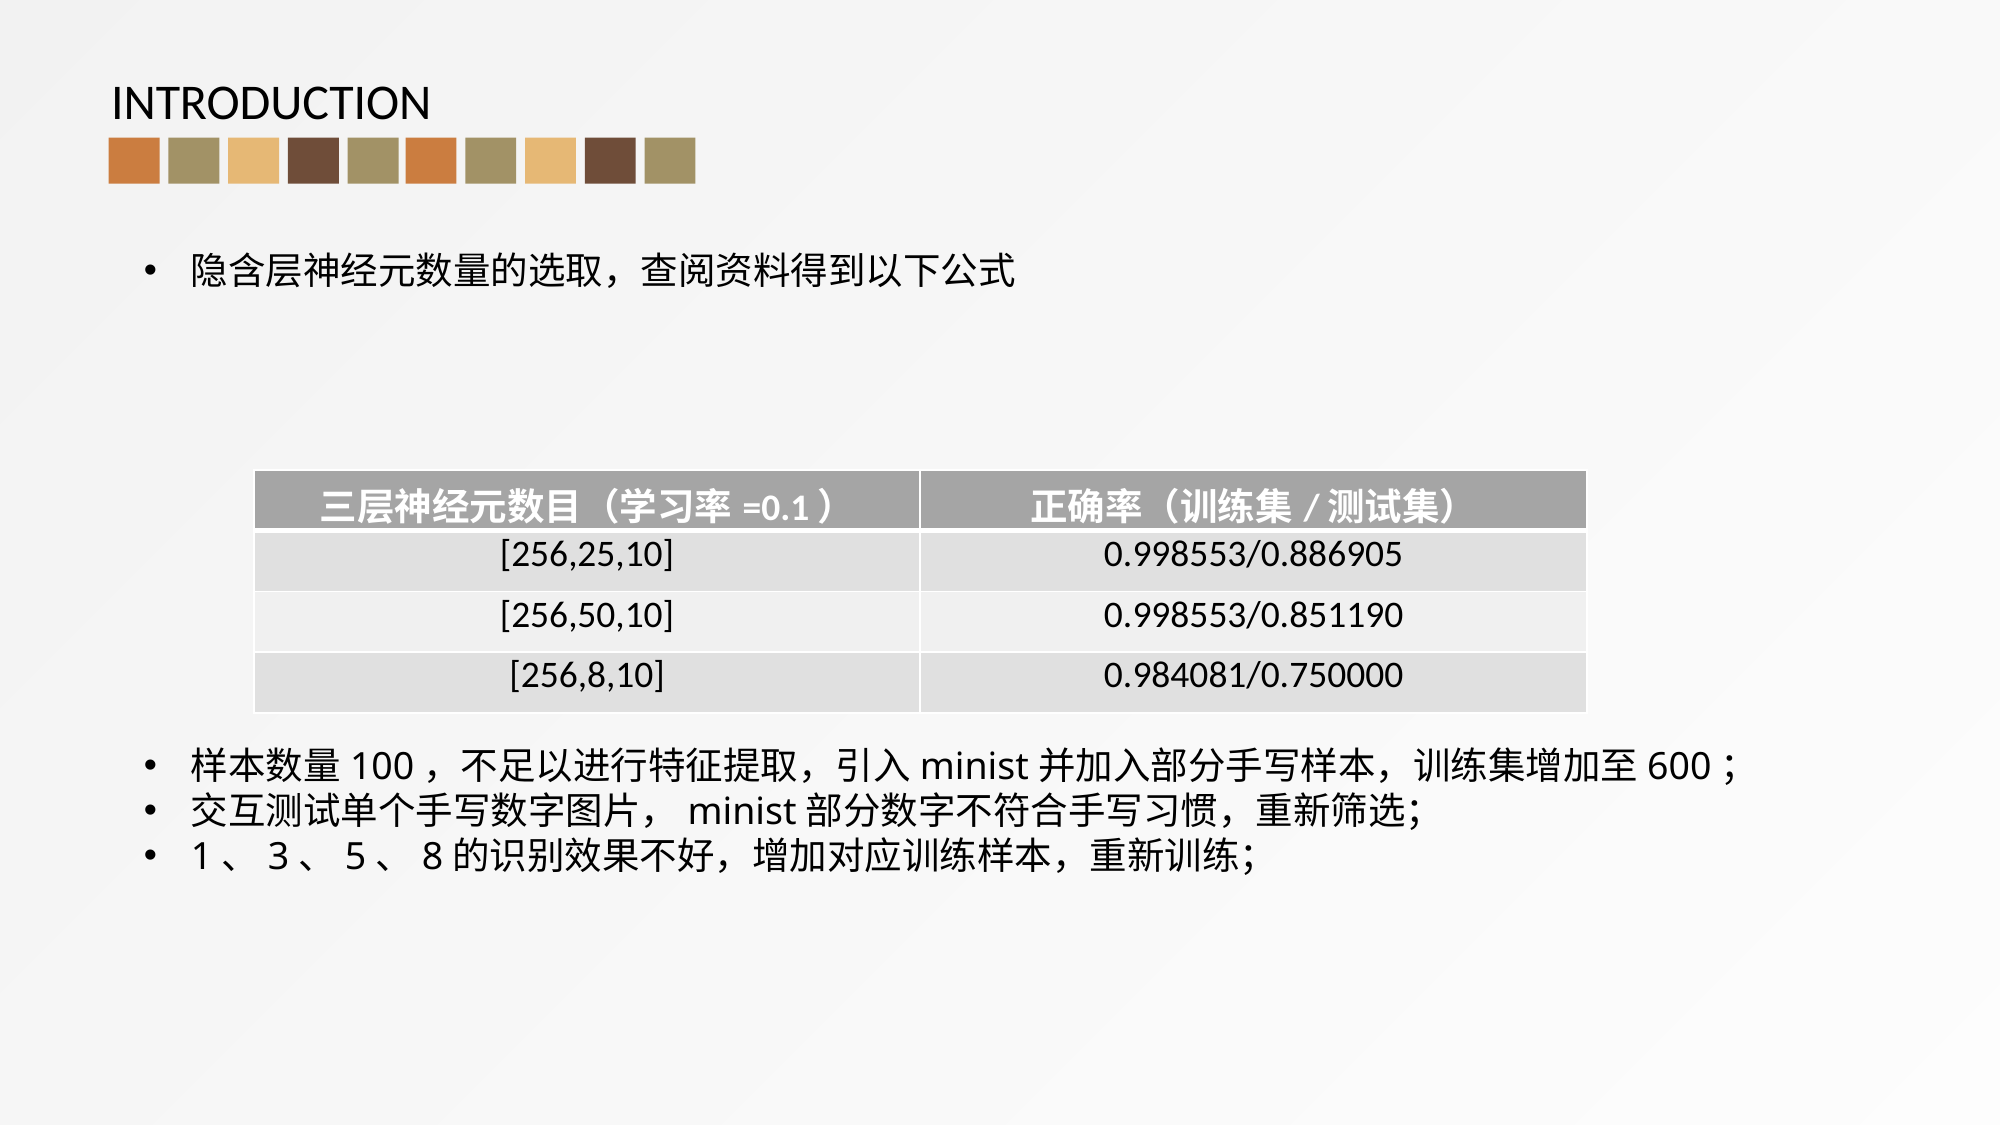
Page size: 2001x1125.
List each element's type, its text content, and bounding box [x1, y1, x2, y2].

table_cell [256,50,10] [255, 592, 919, 651]
table_cell [256,25,10] [255, 533, 919, 591]
table_cell 0.998553/0.886905 [921, 533, 1586, 591]
table_header 三层神经元数目（学习率=0.1） [255, 471, 919, 528]
text_box INTRODUCTION [96, 61, 466, 137]
table_header 正确率（训练集/测试集） [921, 471, 1586, 528]
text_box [108, 137, 696, 184]
table_cell 0.984081/0.750000 [921, 653, 1586, 712]
table_cell [256,8,10] [255, 653, 919, 712]
table_cell 0.998553/0.851190 [921, 592, 1586, 651]
